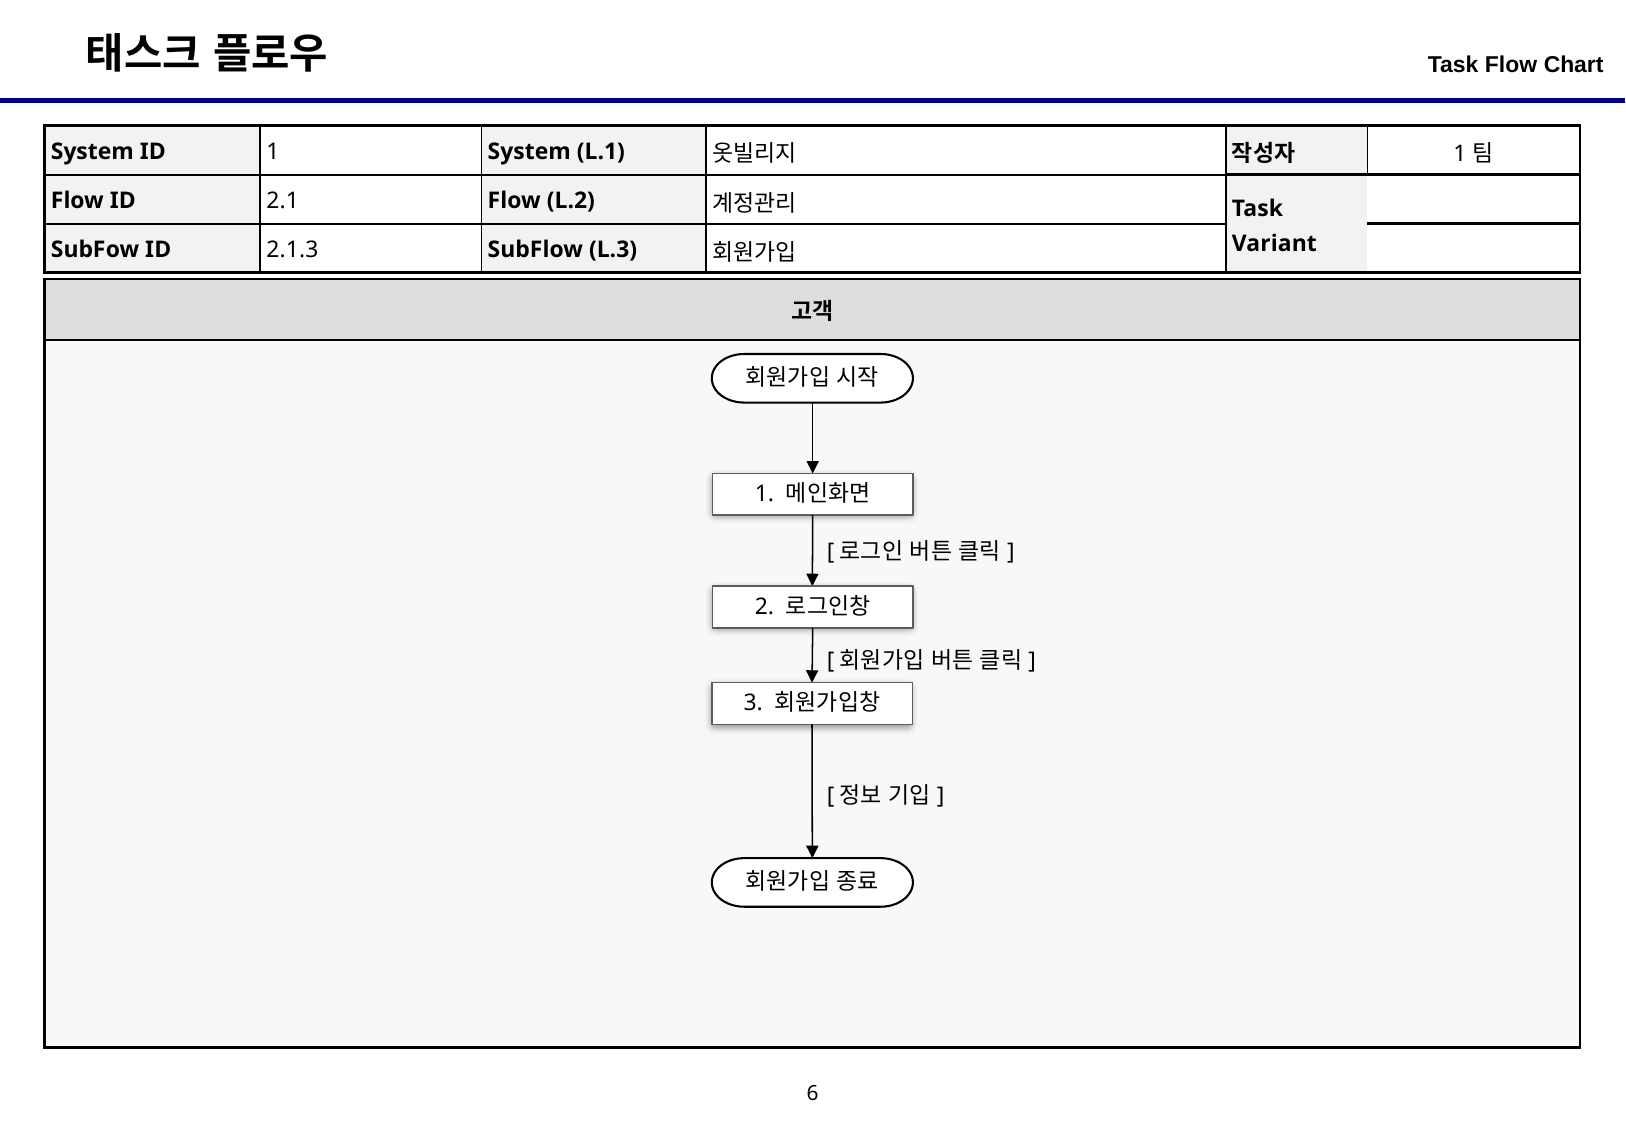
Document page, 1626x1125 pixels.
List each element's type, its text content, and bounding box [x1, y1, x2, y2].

table_header 1팀 [1368, 127, 1579, 173]
table_cell SubFlow (L.3) [482, 225, 705, 271]
table_cell 판단 Step [708, 586, 811, 670]
table_cell 회원가입 [707, 225, 1225, 271]
table_cell Task Variant [1227, 176, 1367, 271]
list Task Flow Chart [1107, 42, 1604, 102]
text_box [회원가입 버튼 클릭] [818, 637, 1061, 681]
text_box 회원가입 시작 [711, 353, 913, 403]
text_box 회원가입 종료 [711, 858, 913, 907]
table_cell SubFow ID [46, 225, 259, 271]
text_box [로그인 버튼 클릭] [817, 529, 1037, 572]
table_header 작성자 [1227, 127, 1367, 173]
table_cell [1367, 176, 1579, 222]
table_cell Flow (L.2) [482, 176, 705, 223]
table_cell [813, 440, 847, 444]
table_header System (L.1) [482, 127, 705, 174]
table_header System ID [46, 127, 259, 174]
table_header 옷빌리지 [707, 127, 1225, 174]
text_box 2. 로그인창 [712, 585, 914, 629]
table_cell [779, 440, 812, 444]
table_cell 2.1.3 [261, 225, 481, 271]
text_box [정보 기입] [816, 773, 1061, 816]
table_cell 2.1 [261, 176, 481, 223]
text_box 3. 회원가입창 [711, 682, 913, 725]
table_cell Flow ID [46, 176, 259, 223]
table_header 고객 [46, 280, 1579, 339]
text_box 1. 메인화면 [712, 473, 914, 516]
table_cell [46, 341, 1579, 1046]
table_header 1 [261, 127, 481, 174]
table_cell 계정관리 [707, 176, 1225, 223]
table_cell [1367, 225, 1579, 271]
